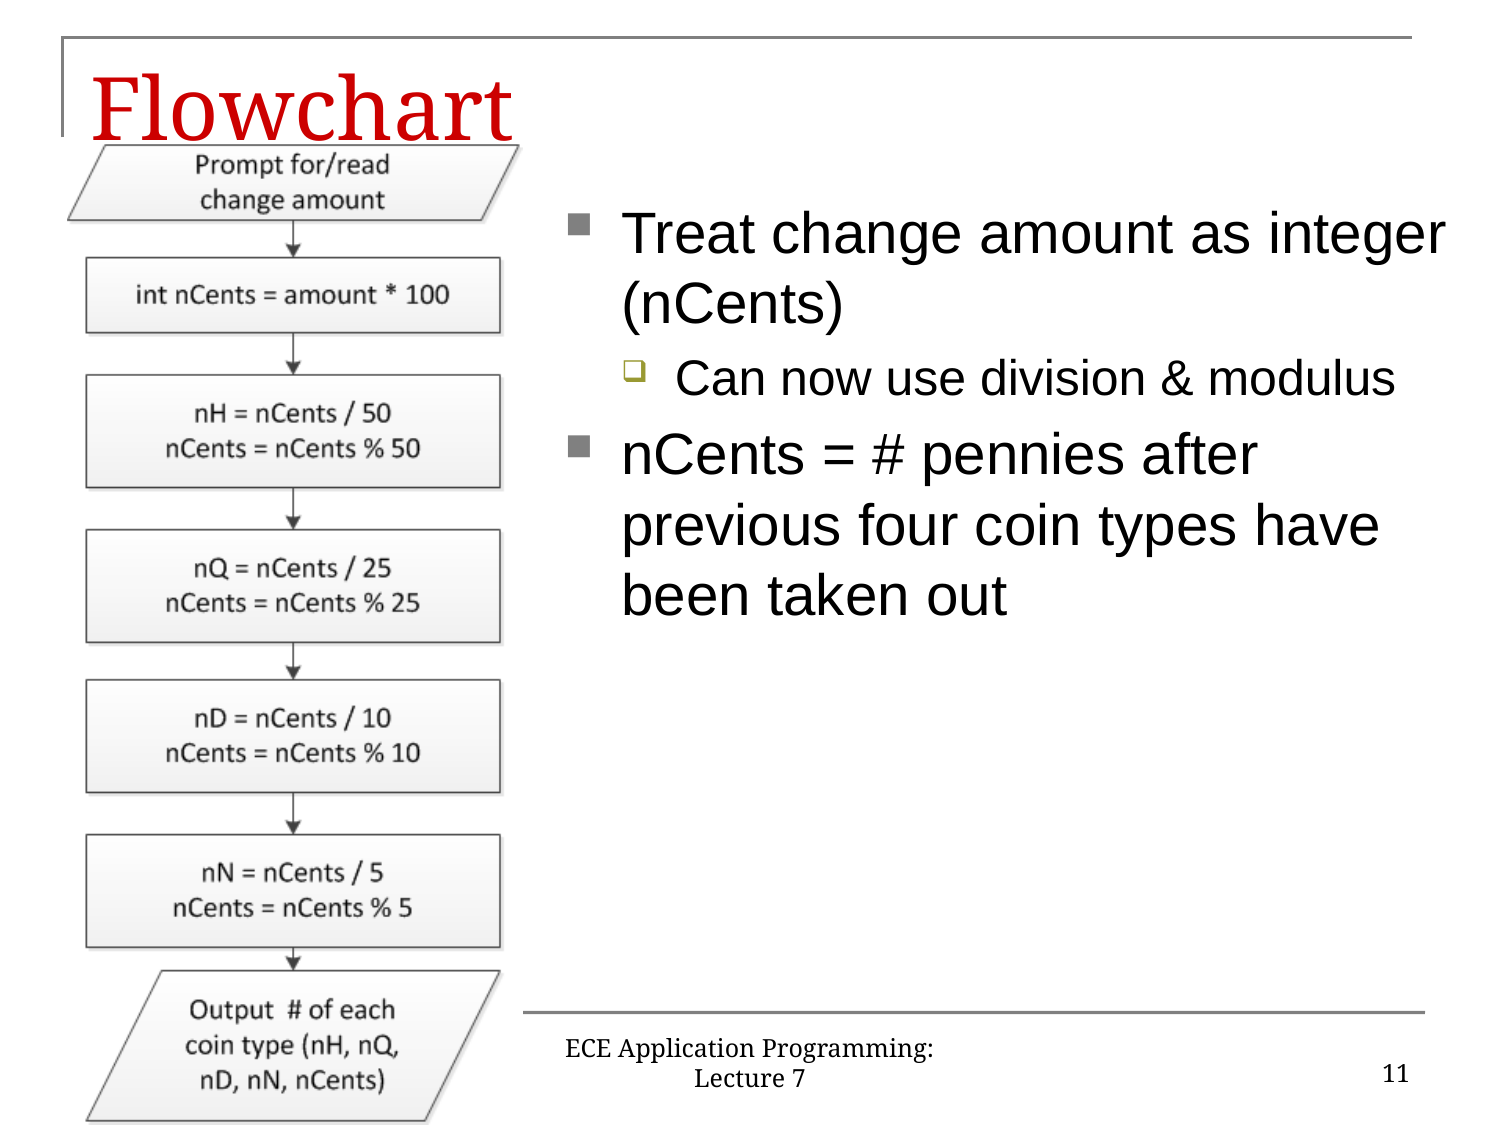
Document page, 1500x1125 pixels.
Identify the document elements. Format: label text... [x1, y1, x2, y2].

picture [67, 143, 523, 1125]
title Flowchart [75, 45, 1425, 163]
slide_number 11 [1074, 1023, 1426, 1100]
list Treat change amount as integer (nCents) Can now use division & modulus nCents = # pennies after previous four coin types have been taken out [549, 187, 1500, 1006]
footer ECE Application Programming: Lecture 7 [528, 1024, 988, 1101]
